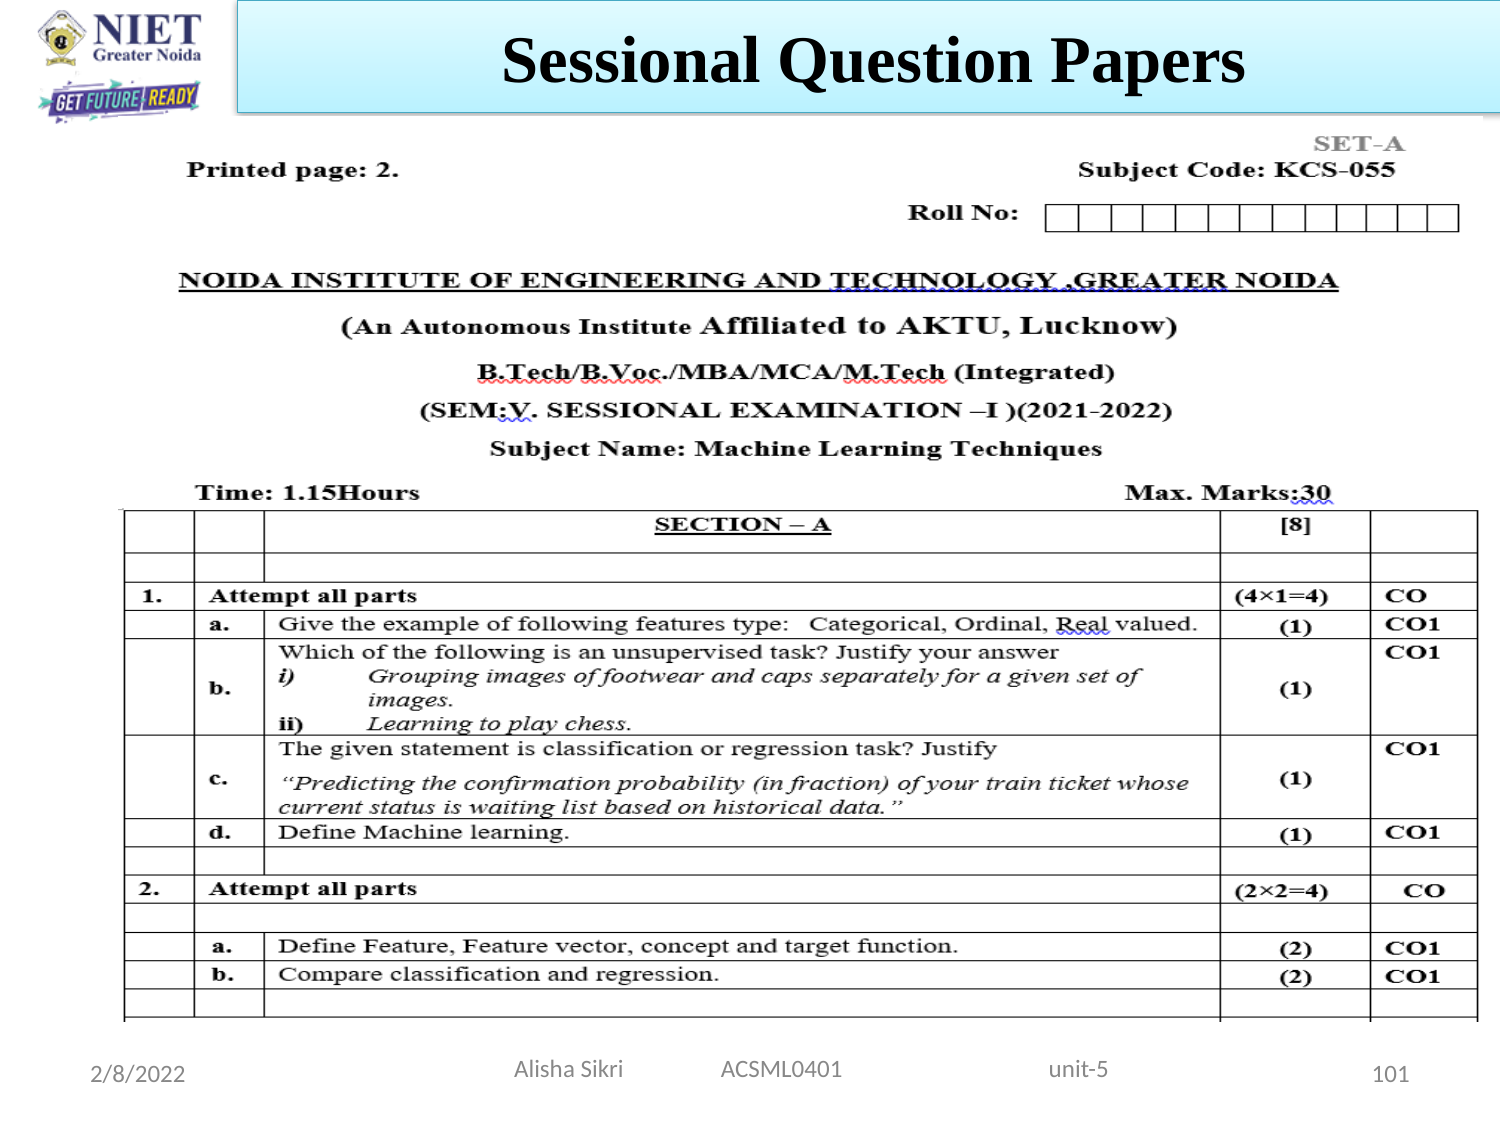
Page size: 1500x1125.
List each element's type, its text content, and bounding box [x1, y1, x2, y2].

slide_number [75, 1042, 425, 1103]
text_box Sessional Question Papers [238, 0, 1500, 113]
picture [0, 0, 1484, 1022]
slide_number ‹#› [1074, 1042, 1425, 1103]
footer Alisha Sikri ACSML0401 unit-5 [412, 1037, 1213, 1098]
